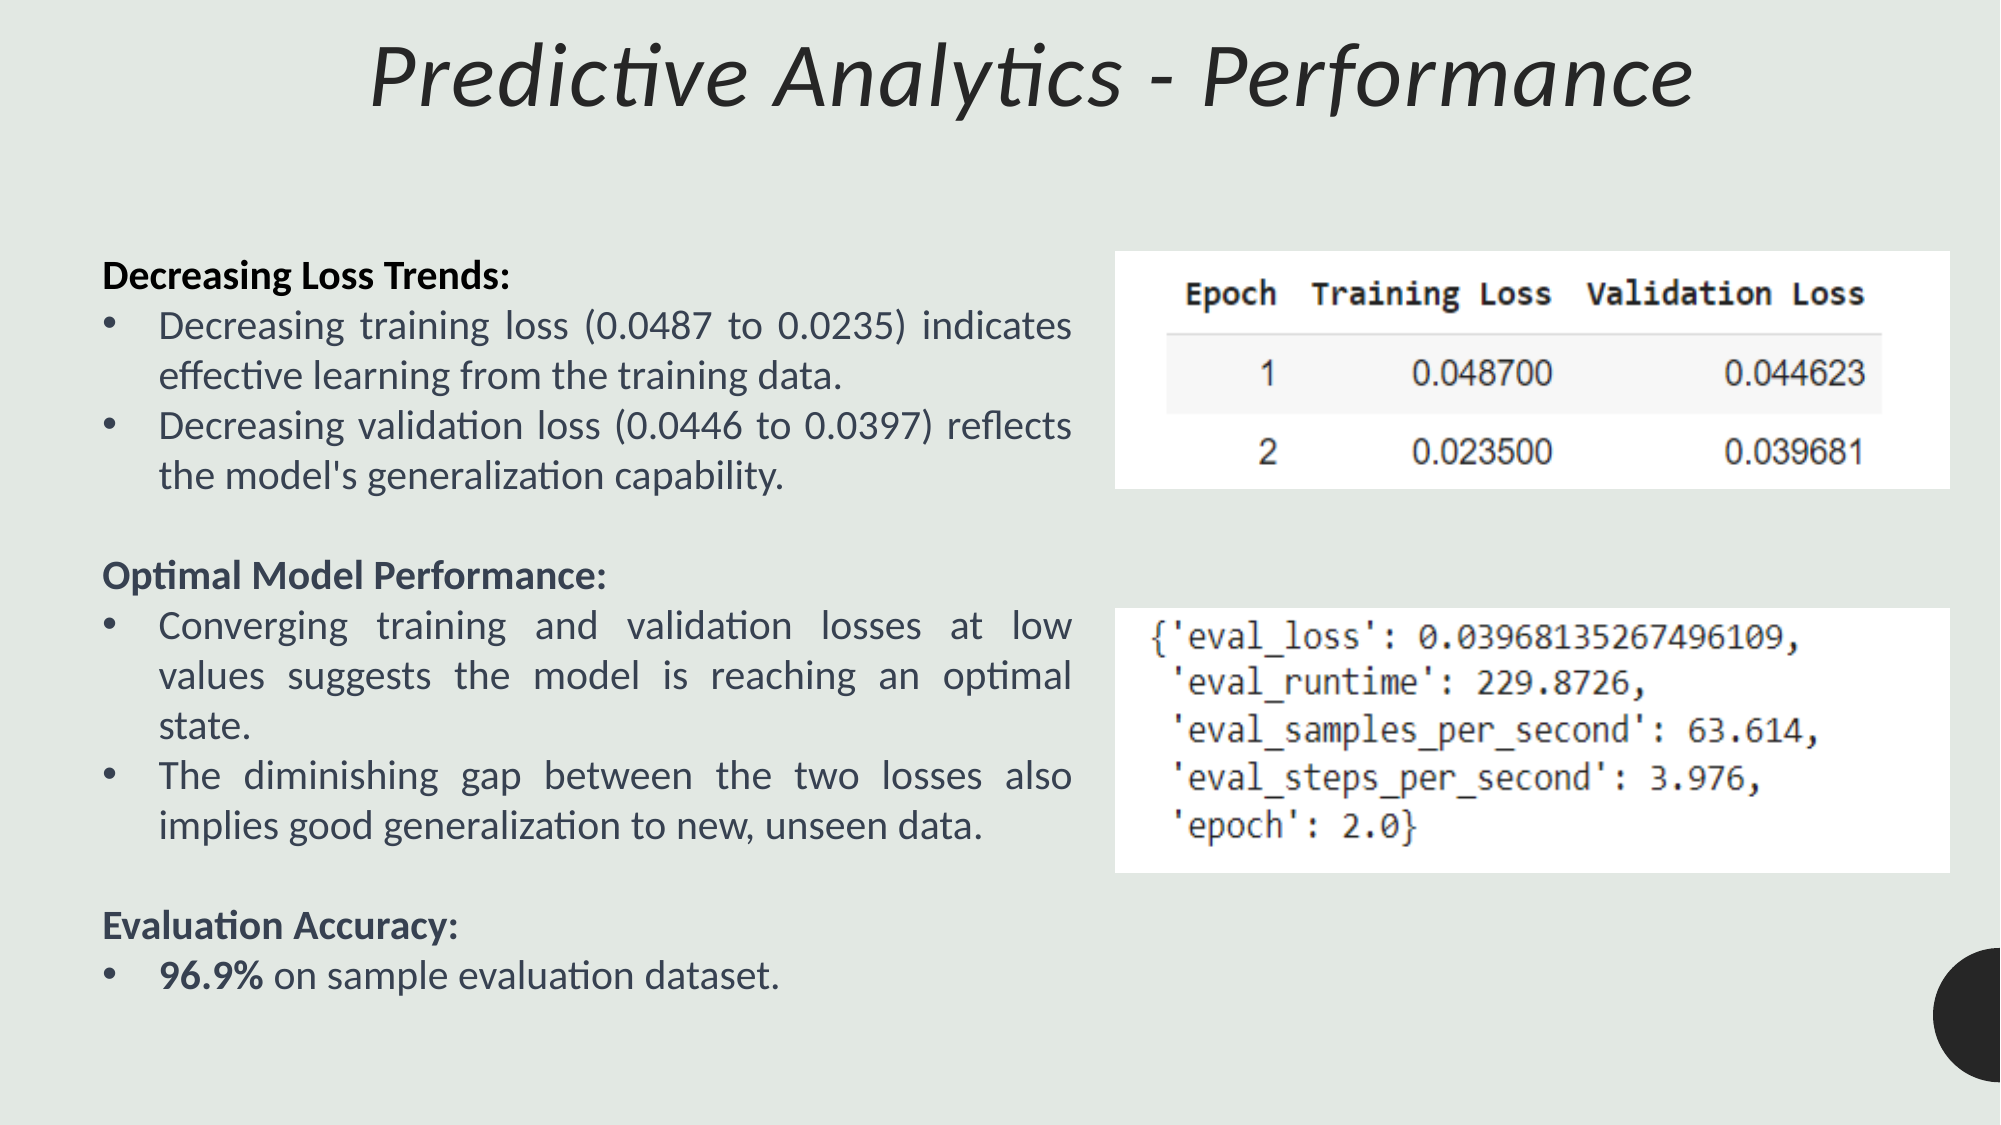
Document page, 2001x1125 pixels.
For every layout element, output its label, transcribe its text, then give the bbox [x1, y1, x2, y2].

text_box Decreasing Loss Trends: Decreasing training loss (0.0487 to 0.0235) indicates effective learning from the training data. Decreasing validation loss (0.0446 to 0.0397) reflects the model's generalization capability. Optimal Model Performance: Converging training and validation losses at low values suggests the model is reaching an optimal state. The diminishing gap between the two losses also implies good generalization to new, unseen data. Evaluation Accuracy: 96.9% on sample evaluation dataset. [87, 240, 1088, 1006]
picture [1115, 251, 1950, 489]
title Predictive Analytics - Performance [157, 19, 1909, 172]
picture [1115, 608, 1950, 873]
